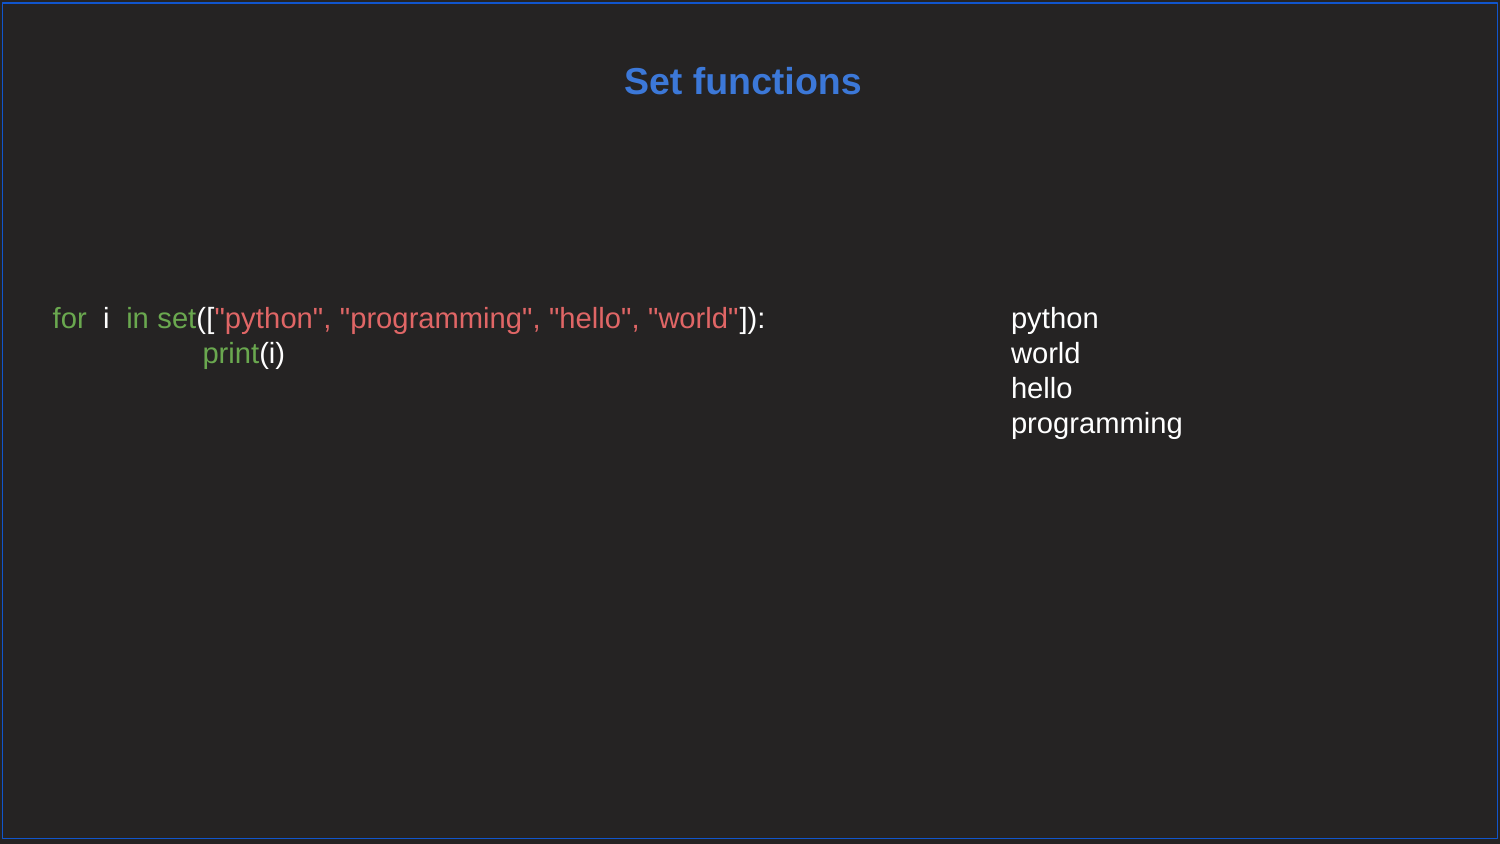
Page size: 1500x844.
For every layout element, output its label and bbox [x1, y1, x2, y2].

text_box [2, 3, 1498, 839]
